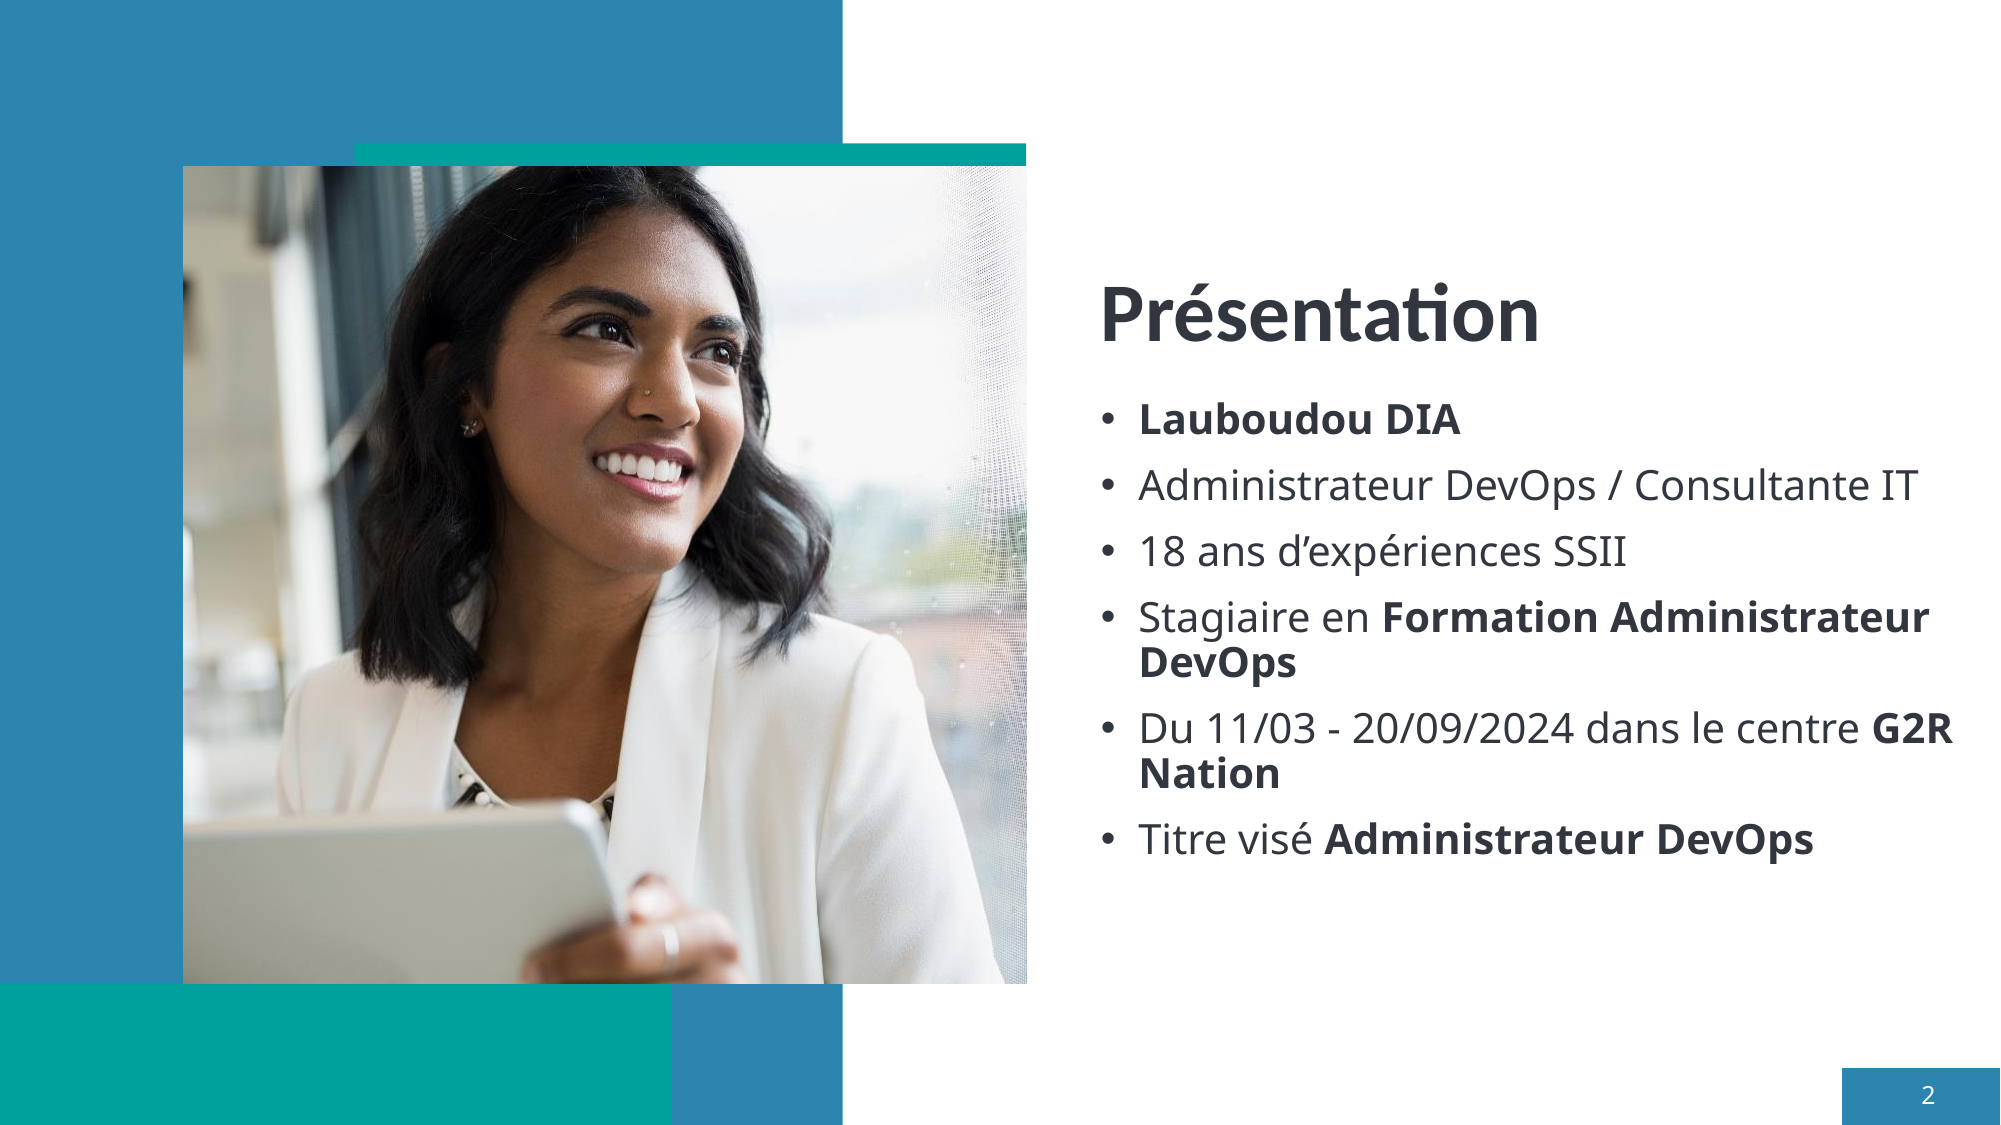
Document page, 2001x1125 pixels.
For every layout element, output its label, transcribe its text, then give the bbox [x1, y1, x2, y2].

picture [183, 166, 1027, 984]
list Lauboudou DIA Administrateur DevOps / Consultante IT 18 ans d’expériences SSII Stagiaire en Formation Administrateur DevOps Du 11/03 - 20/09/2024 dans le centre G2R Nation Titre visé Administrateur DevOps [1085, 391, 1973, 984]
title Présentation [1085, 212, 1951, 391]
slide_number 2 [1889, 1079, 1951, 1114]
